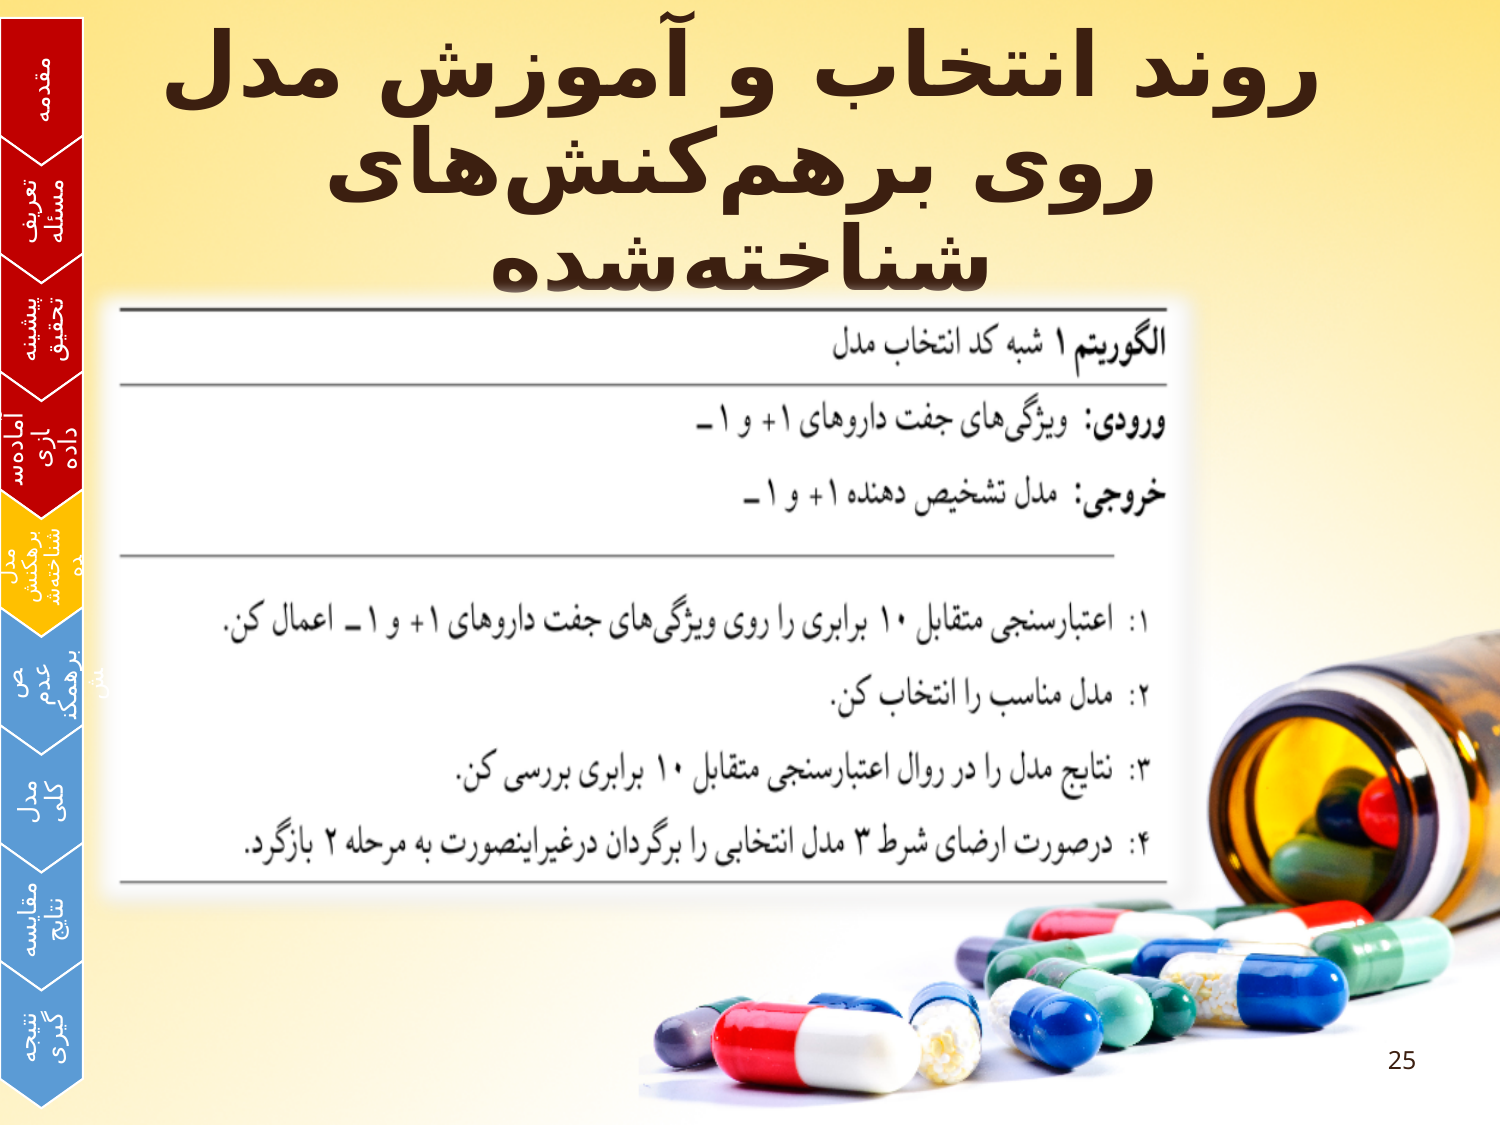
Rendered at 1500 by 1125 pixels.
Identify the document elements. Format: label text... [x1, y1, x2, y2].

slide_number 25 [1125, 1031, 1432, 1092]
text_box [0, 521, 587, 605]
title روند انتخاب و آموزش مدل روی برهم‌کنش‌های شناخته‌شده [84, 55, 1432, 274]
picture [0, 0, 1500, 1125]
